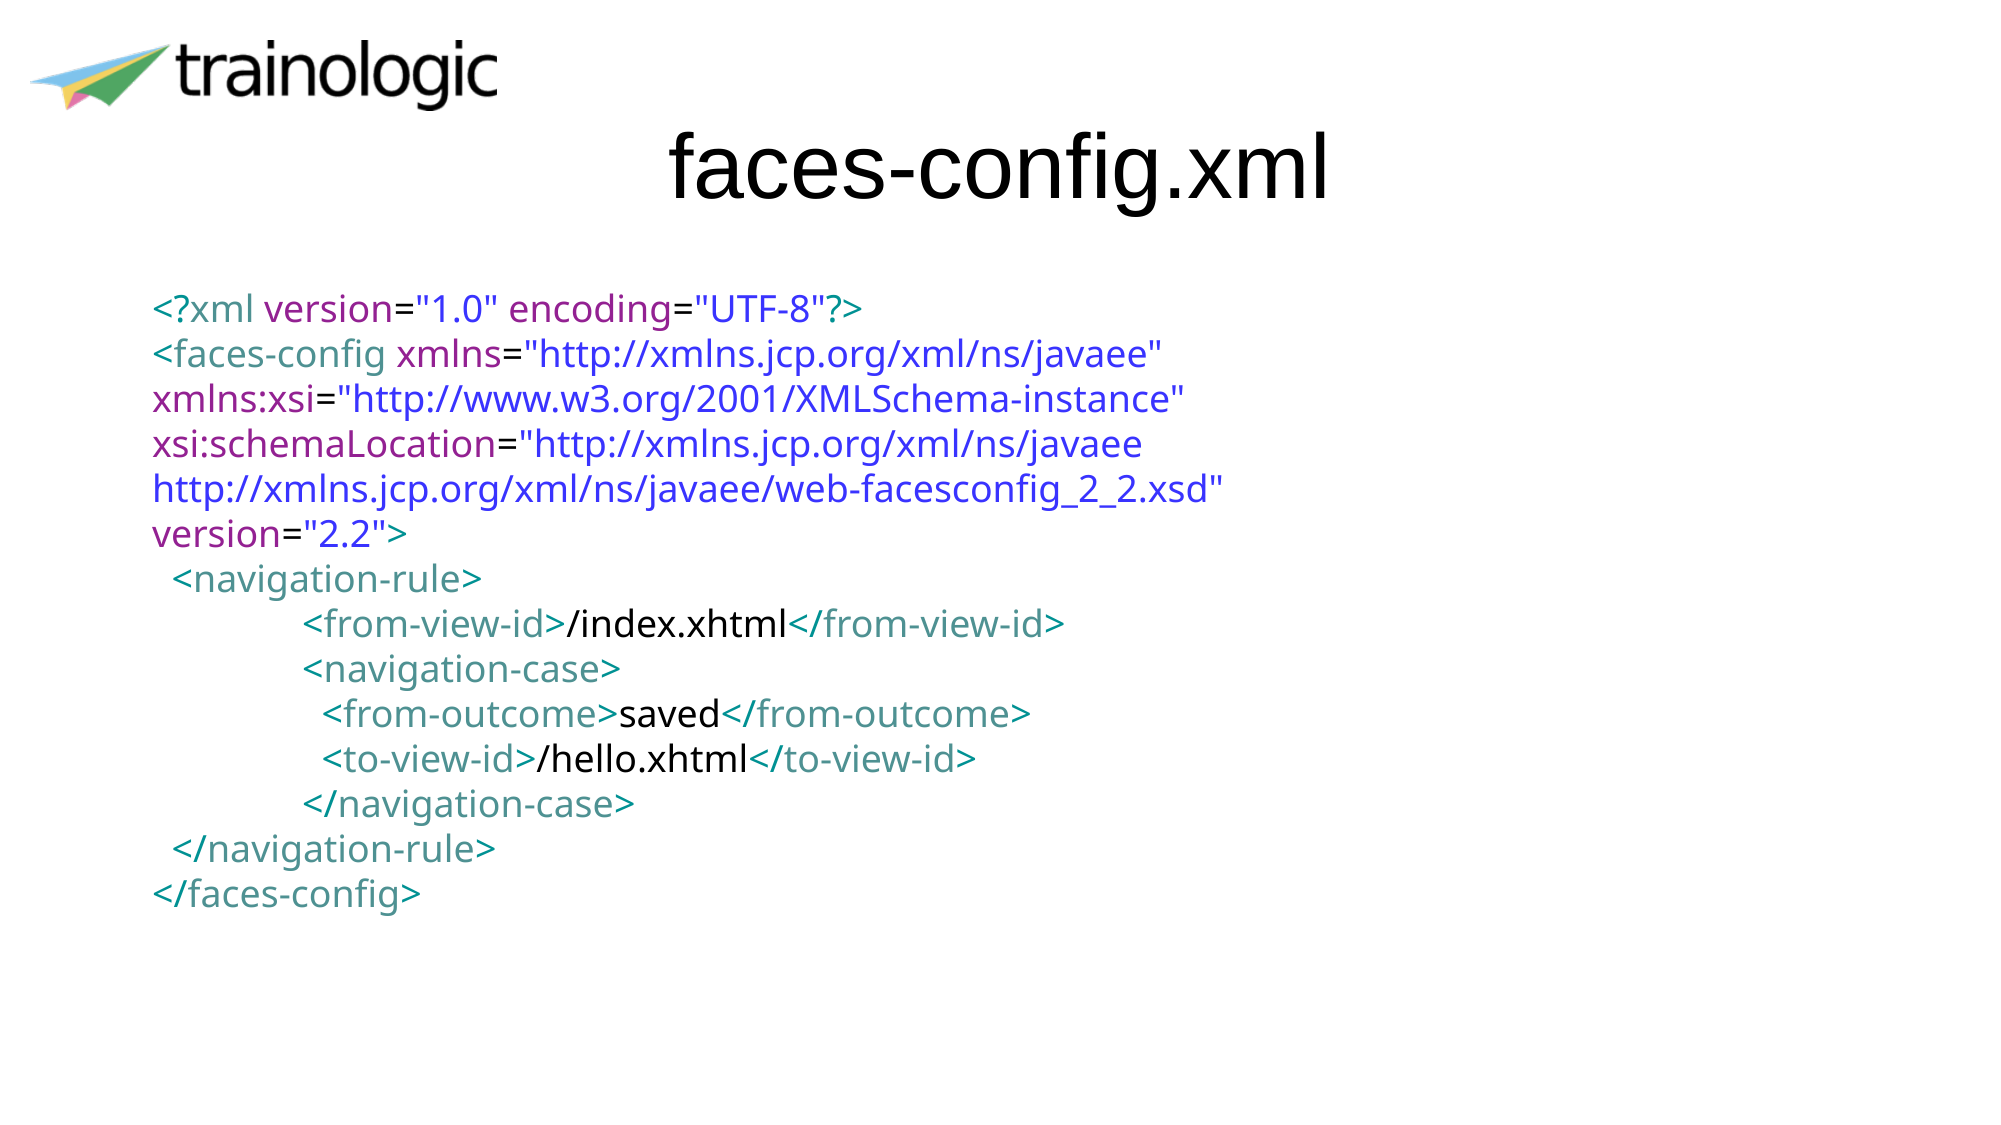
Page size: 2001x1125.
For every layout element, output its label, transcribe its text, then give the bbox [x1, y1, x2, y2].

picture [30, 40, 497, 111]
title faces-config.xml [137, 59, 1863, 278]
text_box <?xml version="1.0" encoding="UTF-8"?> <faces-config xmlns="http://xmlns.jcp.org/xml/ns/javaee" xmlns:xsi="http://www.w3.org/2001/XMLSchema-instance" xsi:schemaLocation="http://xmlns.jcp.org/xml/ns/javaee http://xmlns.jcp.org/xml/ns/javaee/web-facesconfig_2_2.xsd" version="2.2"> <navigation-rule> <from-view-id>/index.xhtml</from-view-id> <navigation-case> <from-outcome>saved</from-outcome> <to-view-id>/hello.xhtml</to-view-id> </navigation-case> </navigation-rule> </faces-config> [137, 277, 1514, 922]
